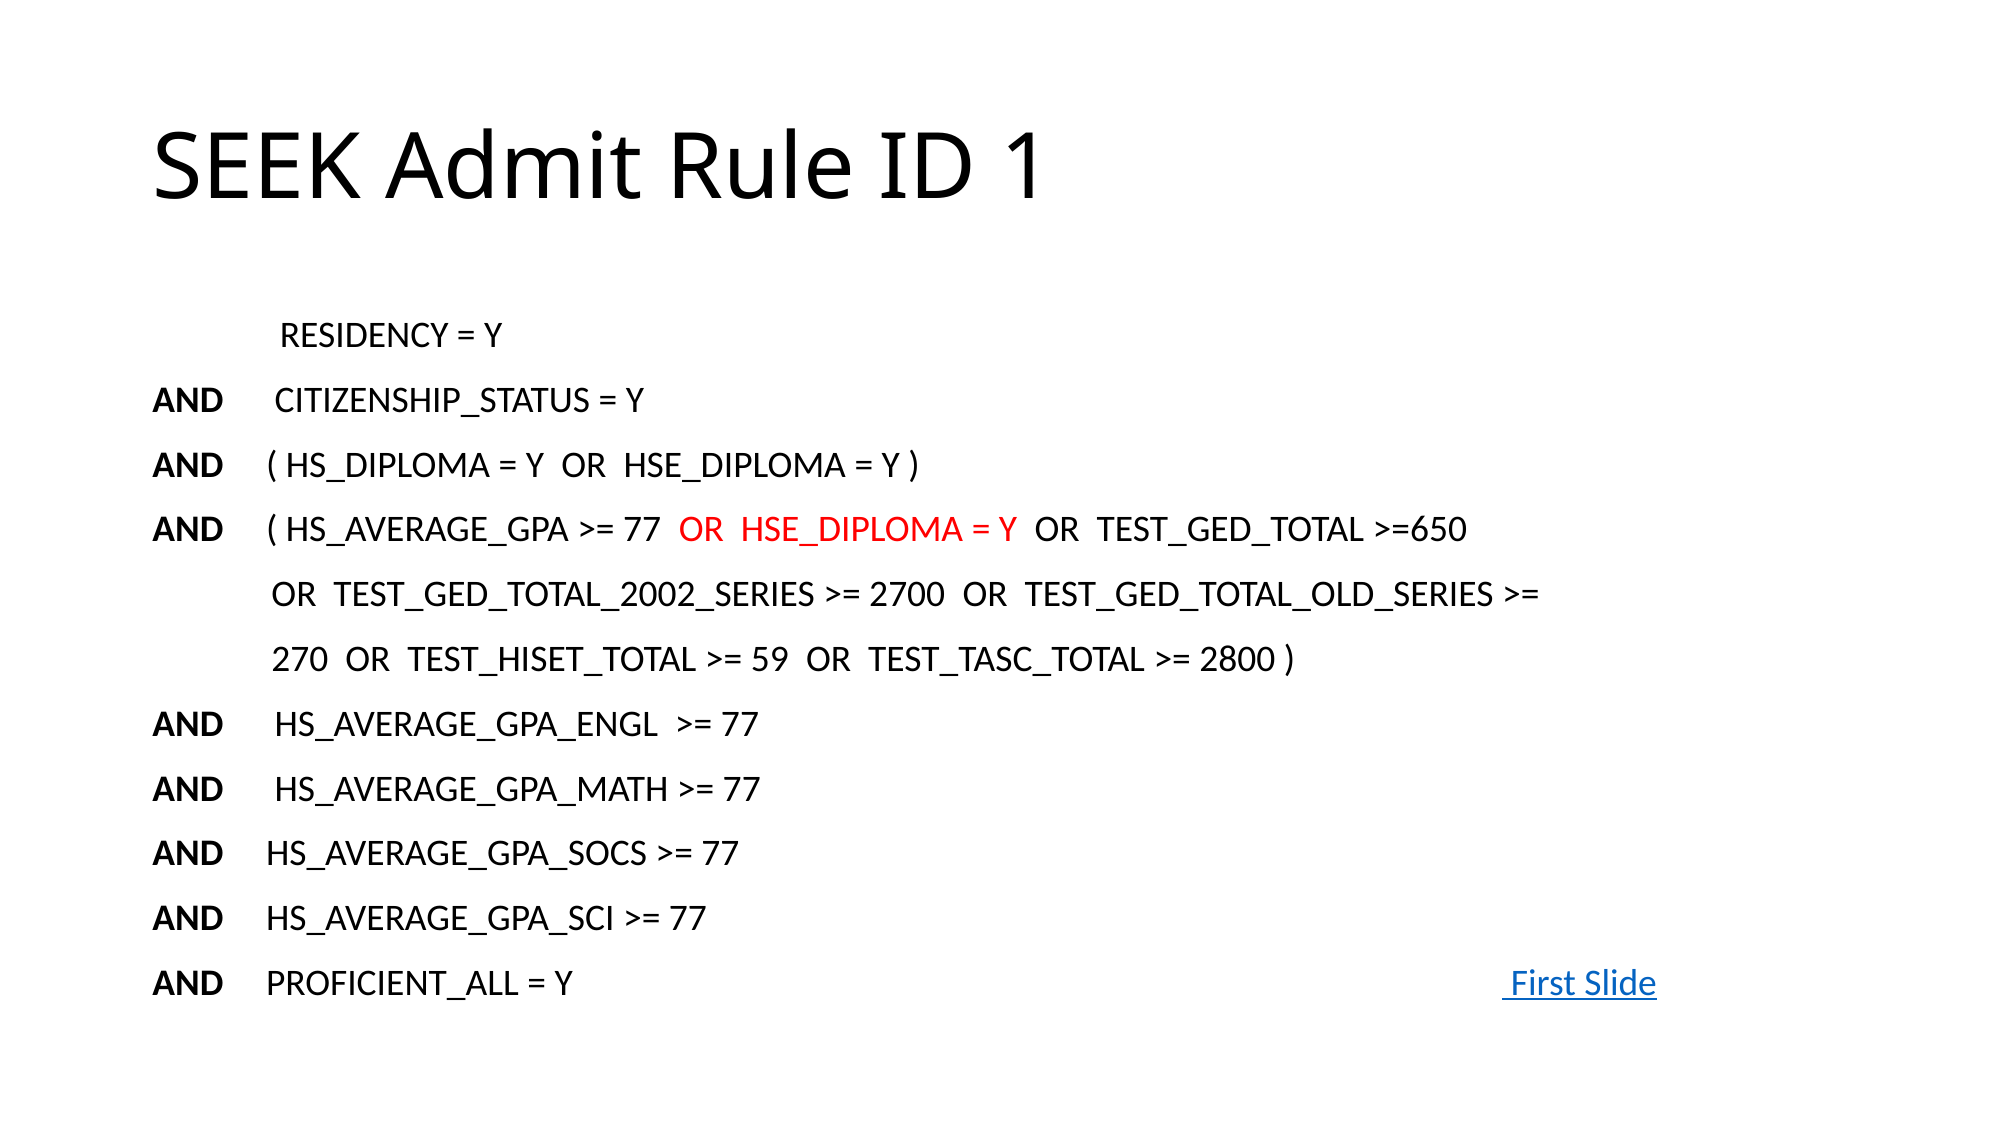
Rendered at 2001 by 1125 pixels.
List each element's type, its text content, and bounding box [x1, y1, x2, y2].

title SEEK Admit Rule ID 1 [137, 59, 1863, 278]
list RESIDENCY = Y AND CITIZENSHIP_STATUS = Y AND ( HS_DIPLOMA = Y OR HSE_DIPLOMA = Y ) AND ( HS_AVERAGE_GPA >= 77 OR HSE_DIPLOMA = Y OR TEST_GED_TOTAL >=650 OR TEST_GED_TOTAL_2002_SERIES >= 2700 OR TEST_GED_TOTAL_OLD_SERIES >= 270 OR TEST_HISET_TOTAL >= 59 OR TEST_TASC_TOTAL >= 2800 ) AND HS_AVERAGE_GPA_ENGL >= 77 AND HS_AVERAGE_GPA_MATH >= 77 AND HS_AVERAGE_GPA_SOCS >= 77 AND HS_AVERAGE_GPA_SCI >= 77 AND PROFICIENT_ALL = Y First Slide [137, 299, 1863, 1014]
